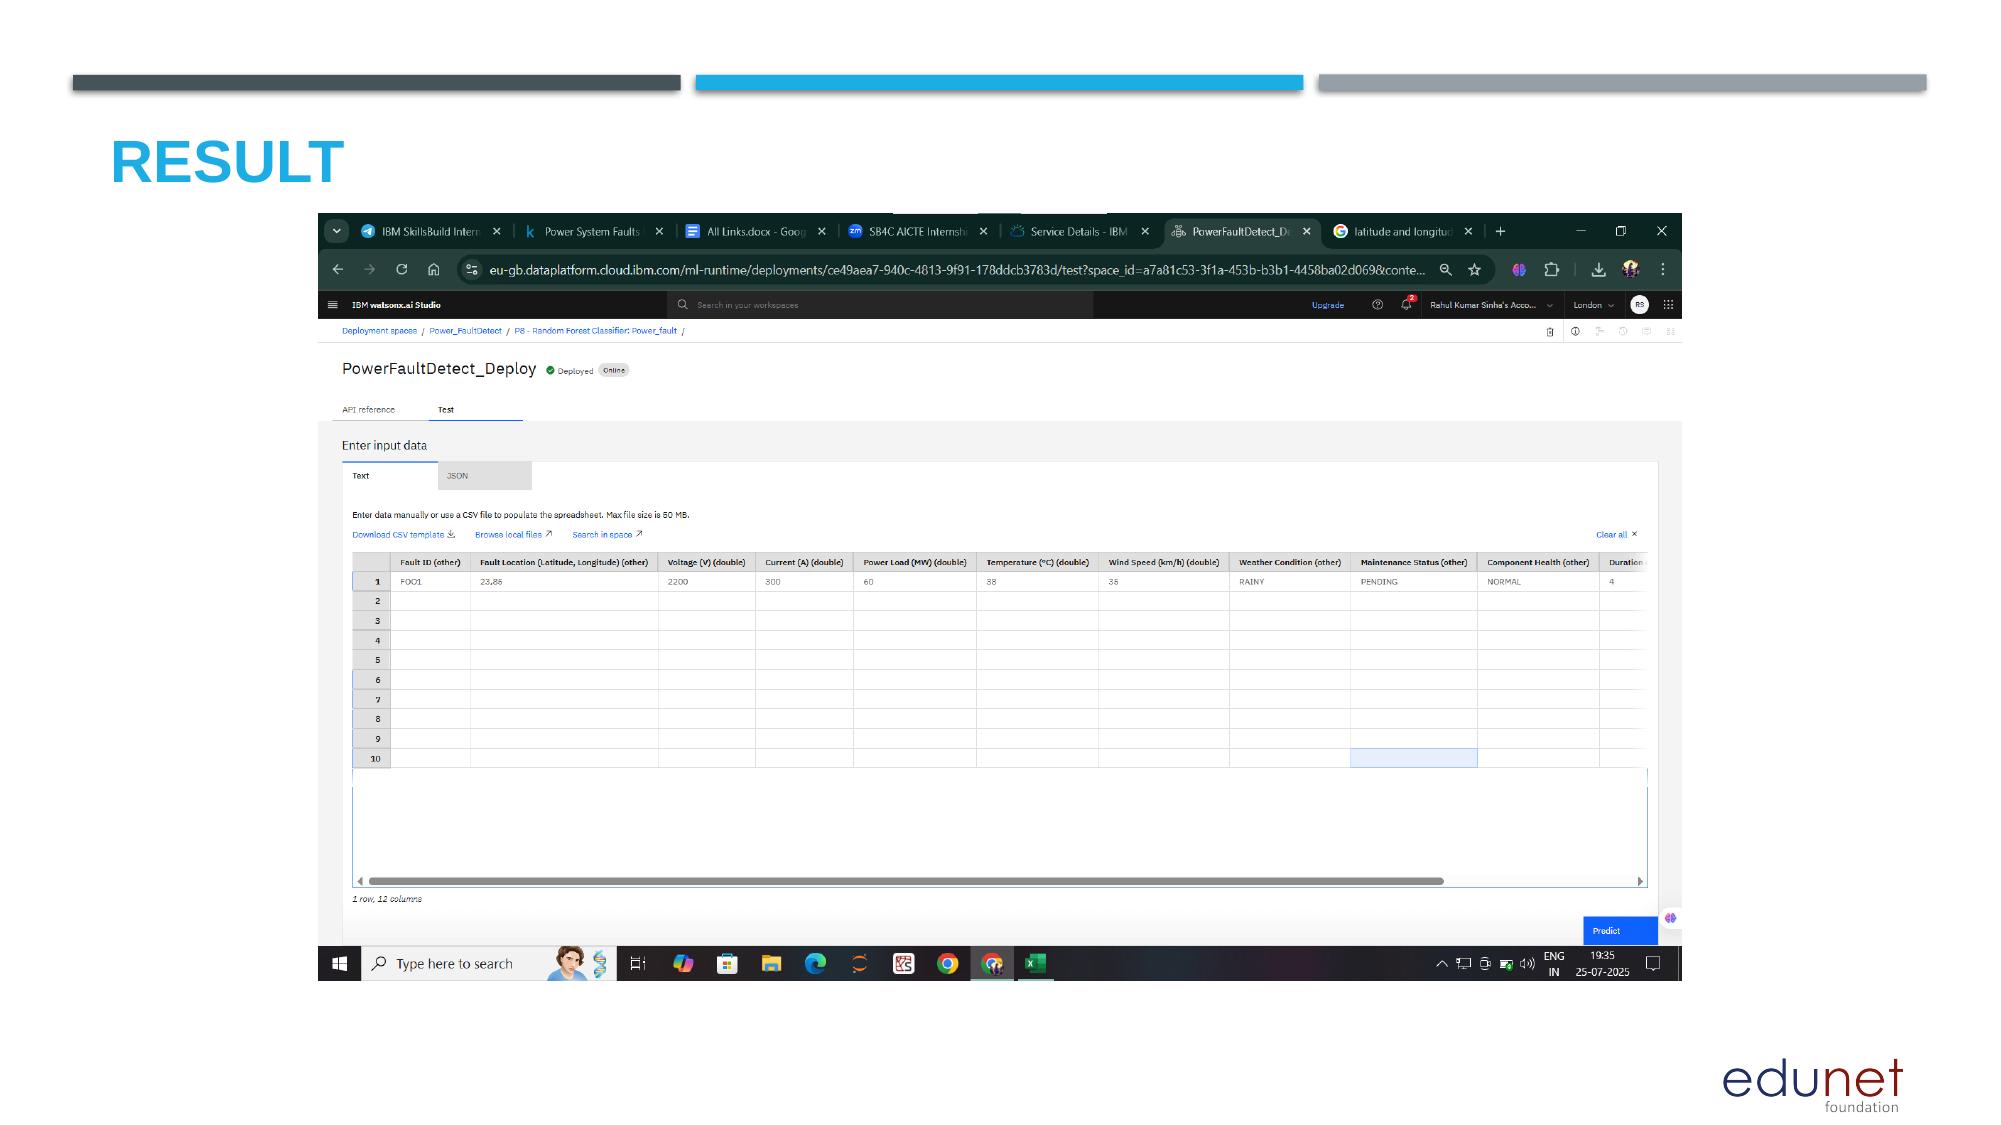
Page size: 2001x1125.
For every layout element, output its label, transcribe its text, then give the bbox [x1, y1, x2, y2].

title Result [95, 115, 1905, 203]
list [317, 212, 1682, 981]
picture [1719, 1056, 1905, 1116]
